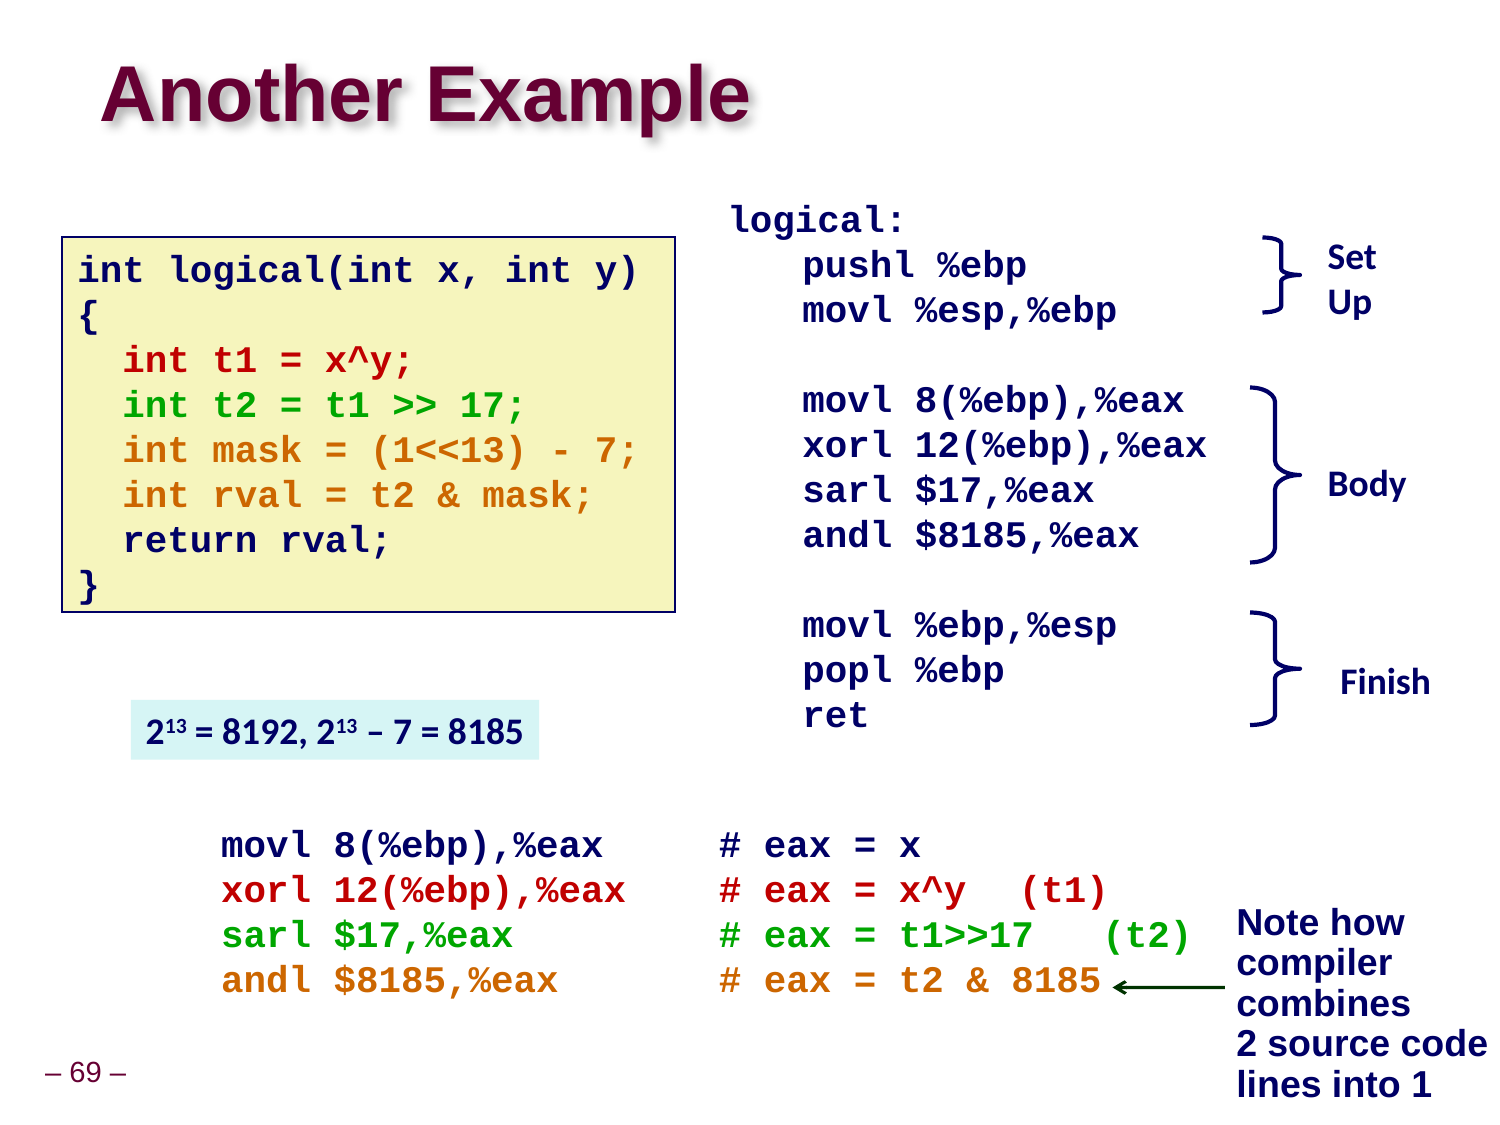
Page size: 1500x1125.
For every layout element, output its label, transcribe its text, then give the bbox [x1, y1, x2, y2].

text_box 213 = 8192, 213 – 7 = 8185 [130, 699, 540, 760]
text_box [1112, 895, 1500, 1117]
text_box Set Up [1312, 224, 1392, 330]
text_box Finish [1325, 649, 1447, 710]
text_box [1262, 237, 1300, 313]
text_box [1250, 612, 1301, 726]
text_box movl 8(%ebp),%eax # eax = x xorl 12(%ebp),%eax # eax = x^y (t1) sarl $17,%eax # eax = t1>>17 (t2) andl $8185,%eax # eax = t2 & 8185 [187, 812, 1250, 1007]
text_box logical: pushl %ebp movl %esp,%ebp movl 8(%ebp),%eax xorl 12(%ebp),%eax sarl $17,%eax andl $8185,%eax movl %ebp,%esp popl %ebp ret [712, 187, 1388, 742]
text_box [1250, 387, 1301, 563]
title Another Example [99, 49, 1069, 145]
text_box Body [1312, 451, 1422, 512]
text_box int logical(int x, int y) { int t1 = x^y; int t2 = t1 >> 17; int mask = (1<<13) - 7; int rval = t2 & mask; return rval; } [62, 237, 675, 612]
